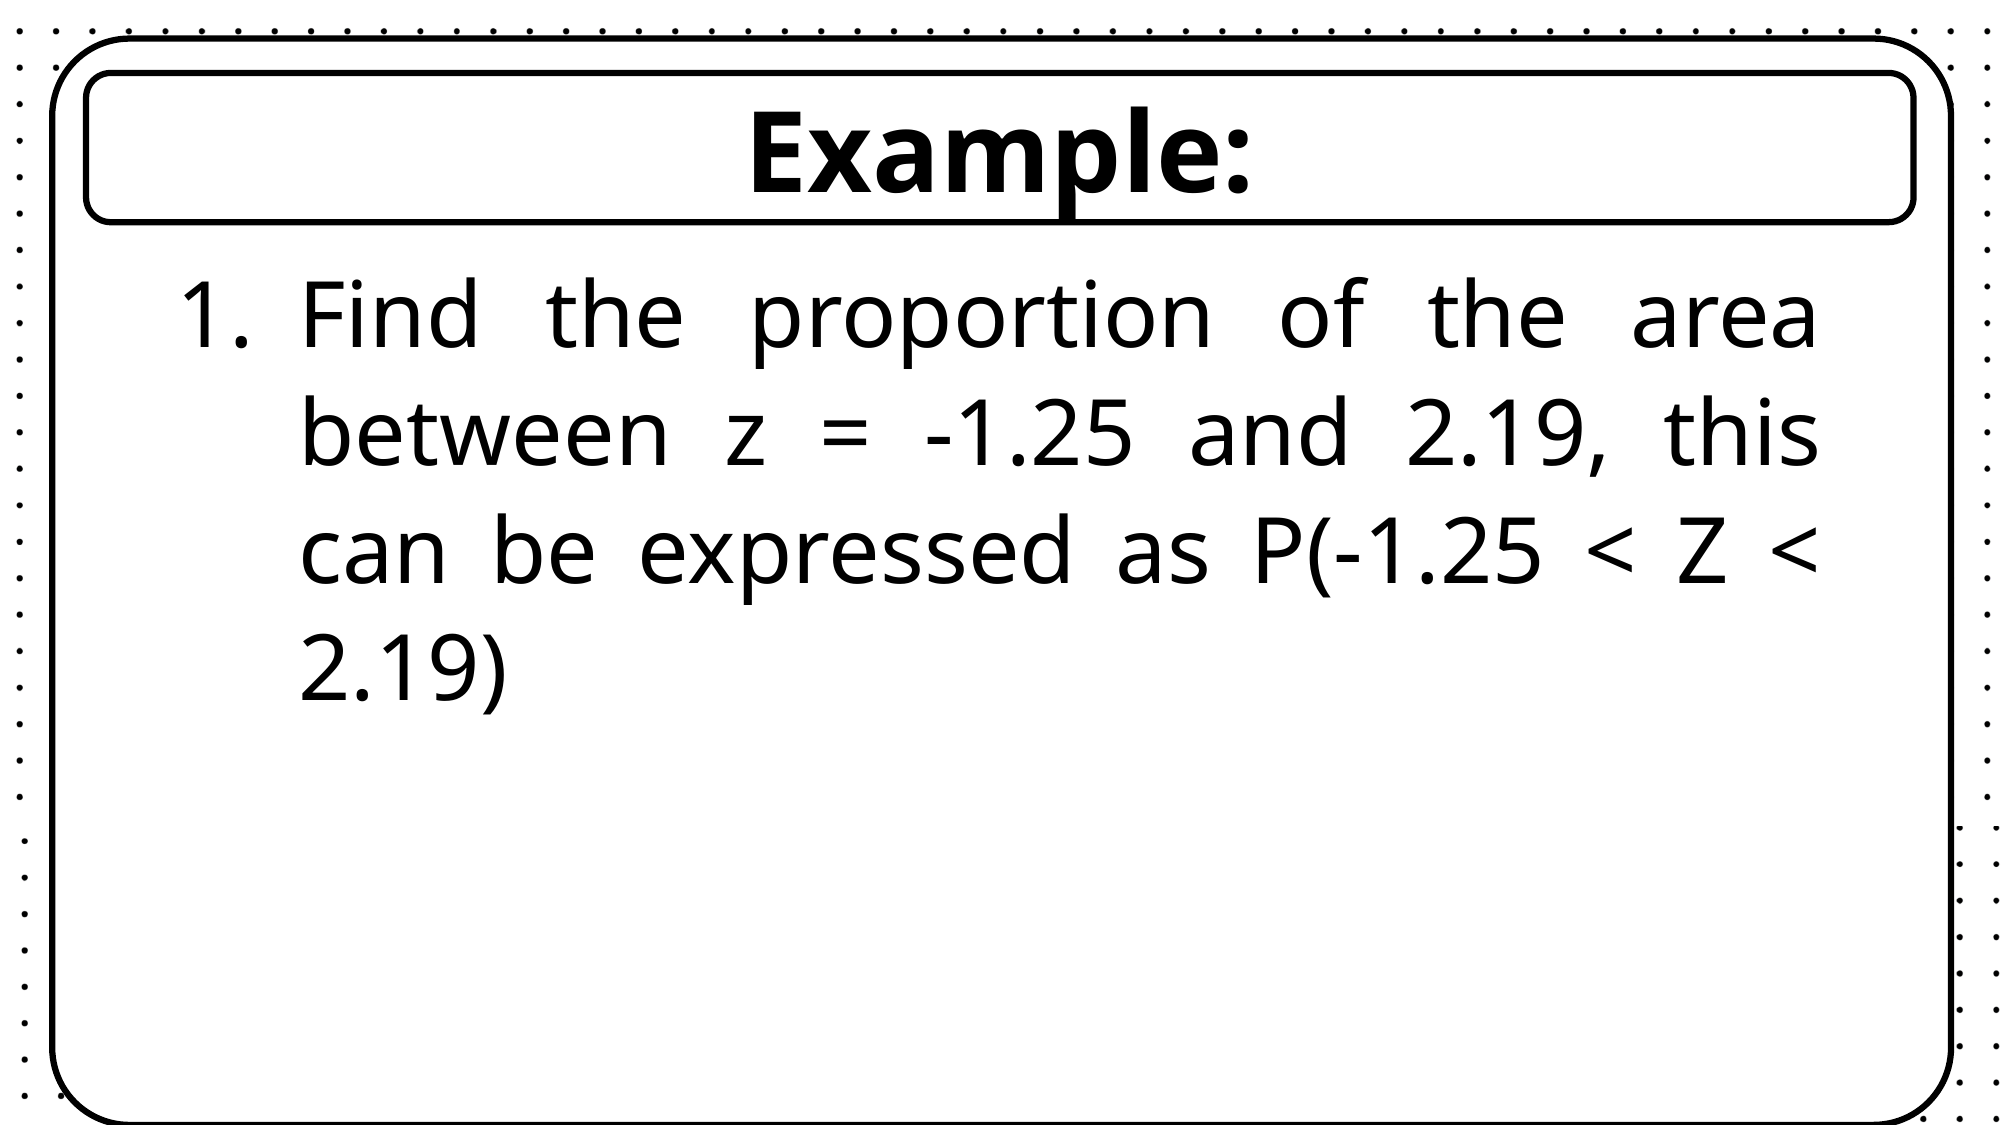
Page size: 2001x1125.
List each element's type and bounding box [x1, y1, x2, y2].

text_box [0, 0, 2000, 1125]
text_box [52, 38, 1952, 1125]
text_box [117, 342, 804, 781]
